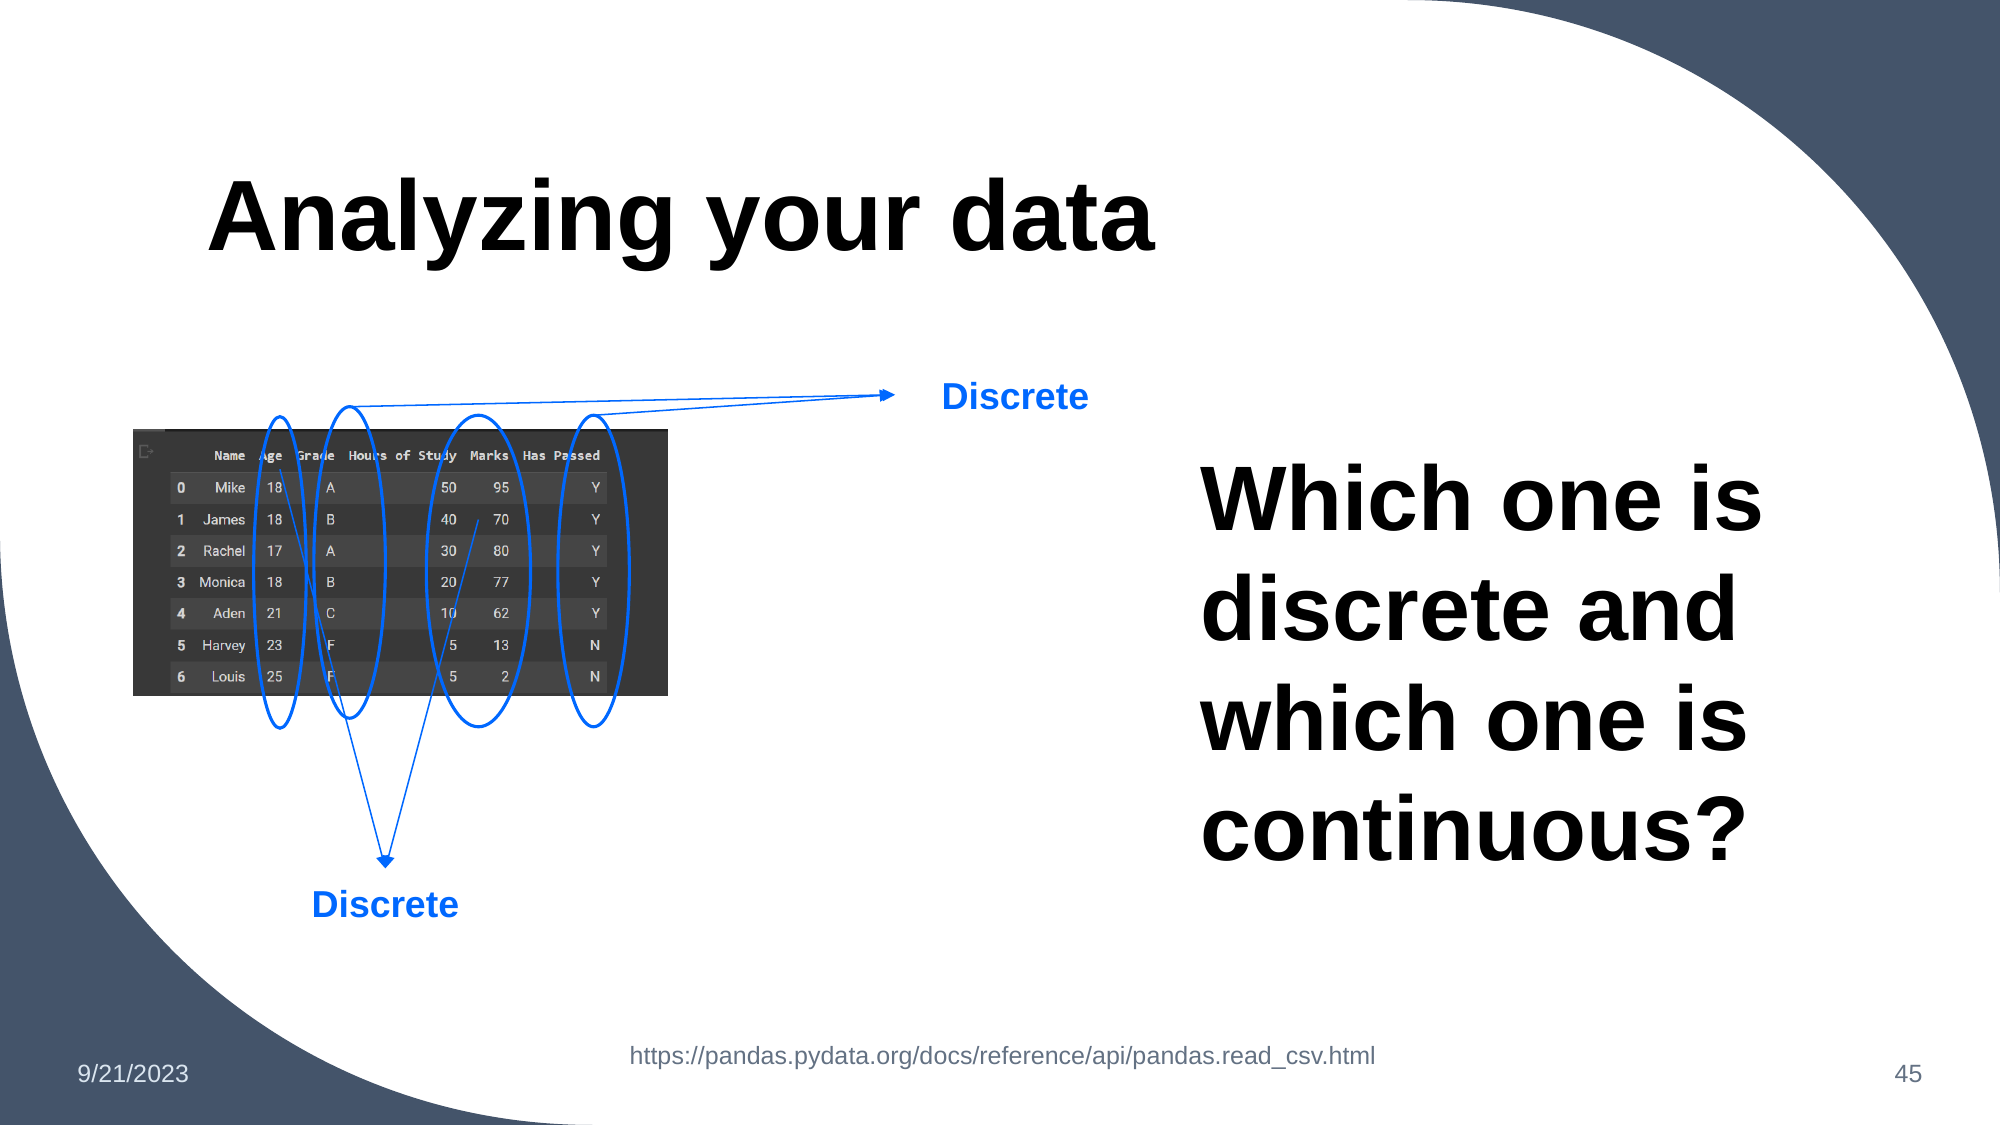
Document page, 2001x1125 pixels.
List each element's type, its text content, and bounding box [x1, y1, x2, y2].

text_box [270, 416, 290, 428]
picture [133, 429, 668, 696]
title Analyzing your data [191, 62, 1796, 280]
text_box [457, 415, 500, 428]
text_box Which one is discrete and which one is continuous? [1185, 431, 1963, 887]
text_box [451, 704, 506, 727]
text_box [349, 394, 896, 407]
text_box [279, 728, 381, 869]
text_box [574, 704, 613, 727]
slide_number ‹#› [1665, 1042, 1938, 1103]
text_box [334, 704, 344, 717]
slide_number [62, 1042, 342, 1103]
text_box [265, 704, 295, 728]
text_box Discrete [852, 364, 1179, 425]
text_box [331, 408, 368, 428]
footer https://pandas.pydata.org/docs/reference/api/pandas.read_csv.html [580, 1024, 1427, 1085]
text_box Discrete [222, 872, 549, 933]
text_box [385, 726, 479, 869]
text_box [579, 417, 608, 428]
text_box [343, 704, 365, 719]
